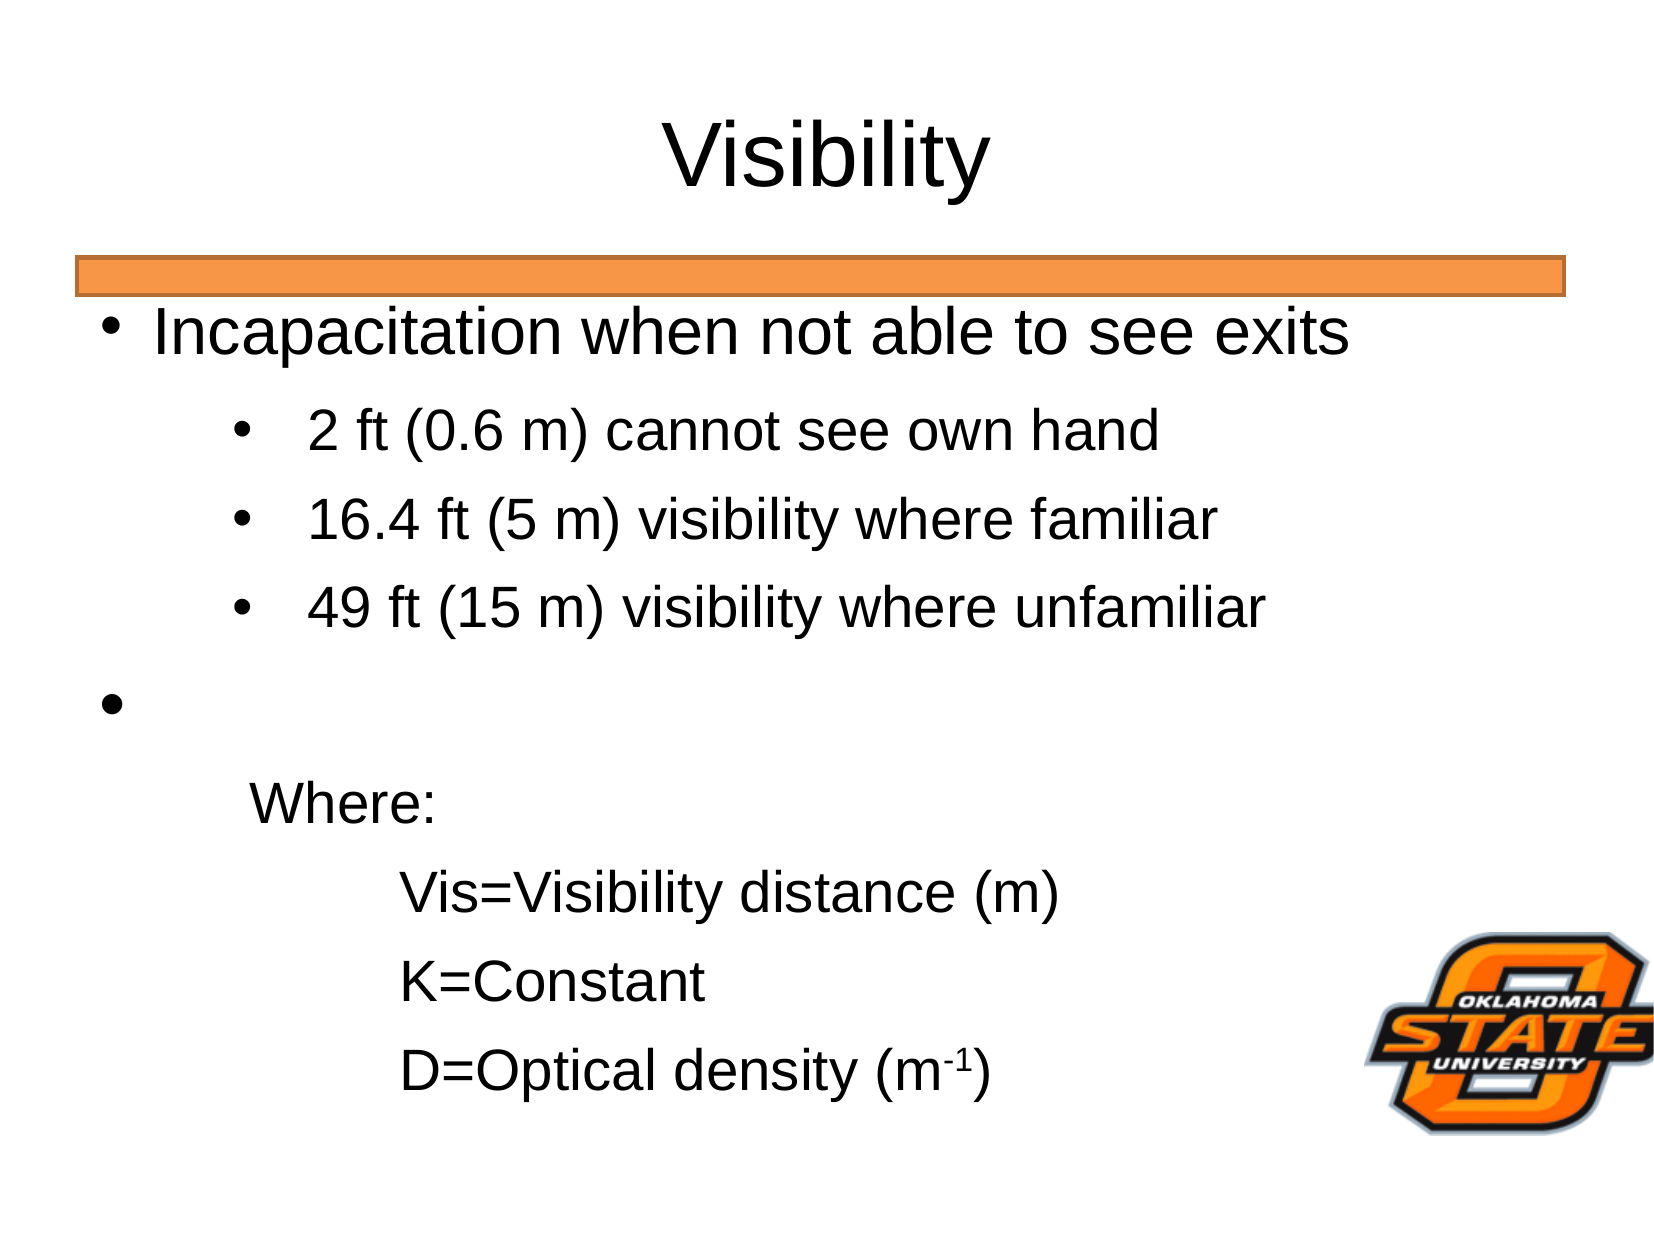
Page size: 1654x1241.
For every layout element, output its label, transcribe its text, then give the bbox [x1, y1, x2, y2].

picture [1364, 932, 1654, 1136]
text_box Visibility [82, 49, 1571, 257]
